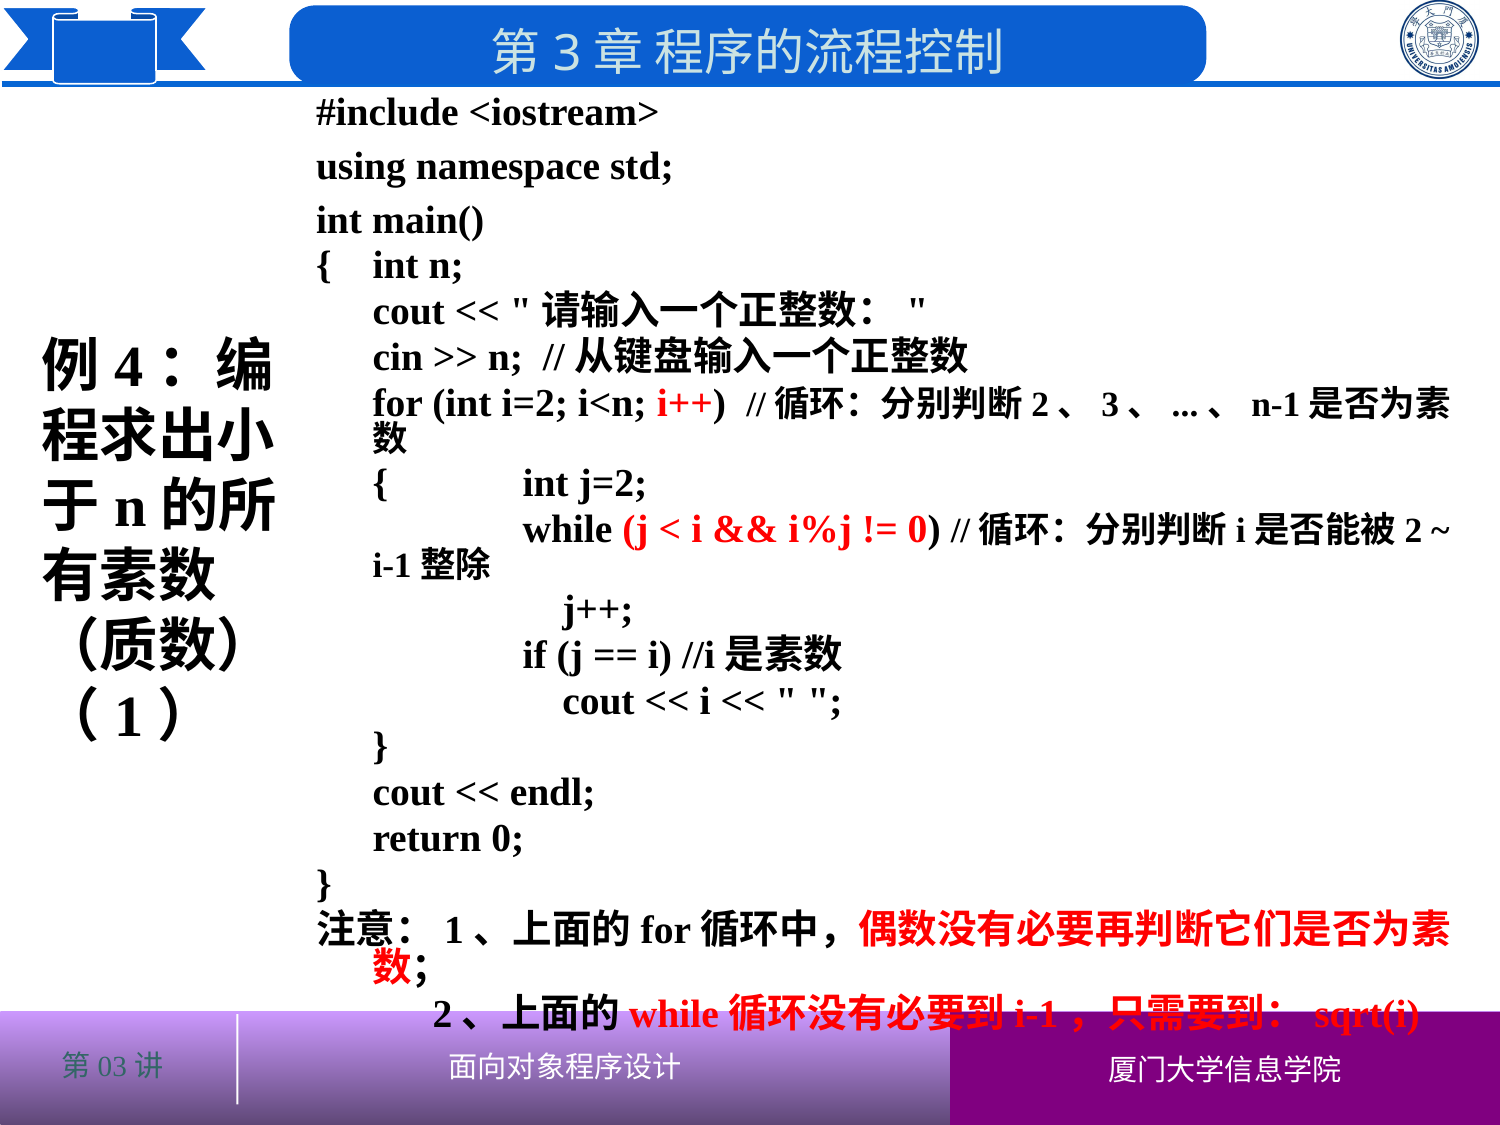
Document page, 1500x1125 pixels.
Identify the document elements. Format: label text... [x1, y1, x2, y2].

picture [1399, 0, 1480, 80]
title 例4：编程求出小于n的所有素数（质数）（1） [0, 337, 320, 739]
slide_number [249, 1024, 463, 1101]
list #include <iostream> using namespace std; int main() { int n; cout << "请输入一个正整数：" cin >> n; //从键盘输入一个正整数 for (int i=2; i<n; i++) //循环：分别判断2、3、...、n-1是否为素数 { int j=2; while (j < i && i%j != 0) //循环：分别判断i是否能被2 ~ i-1整除 j++; if (j == i) //i是素数 cout << i << " "; } cout << endl; return 0; } 注意：1、上面的for循环中，偶数没有必要再判断它们是否为素数； 2、上面的while循环没有必要到i-1，只需要到：sqrt(i) [300, 87, 1491, 979]
